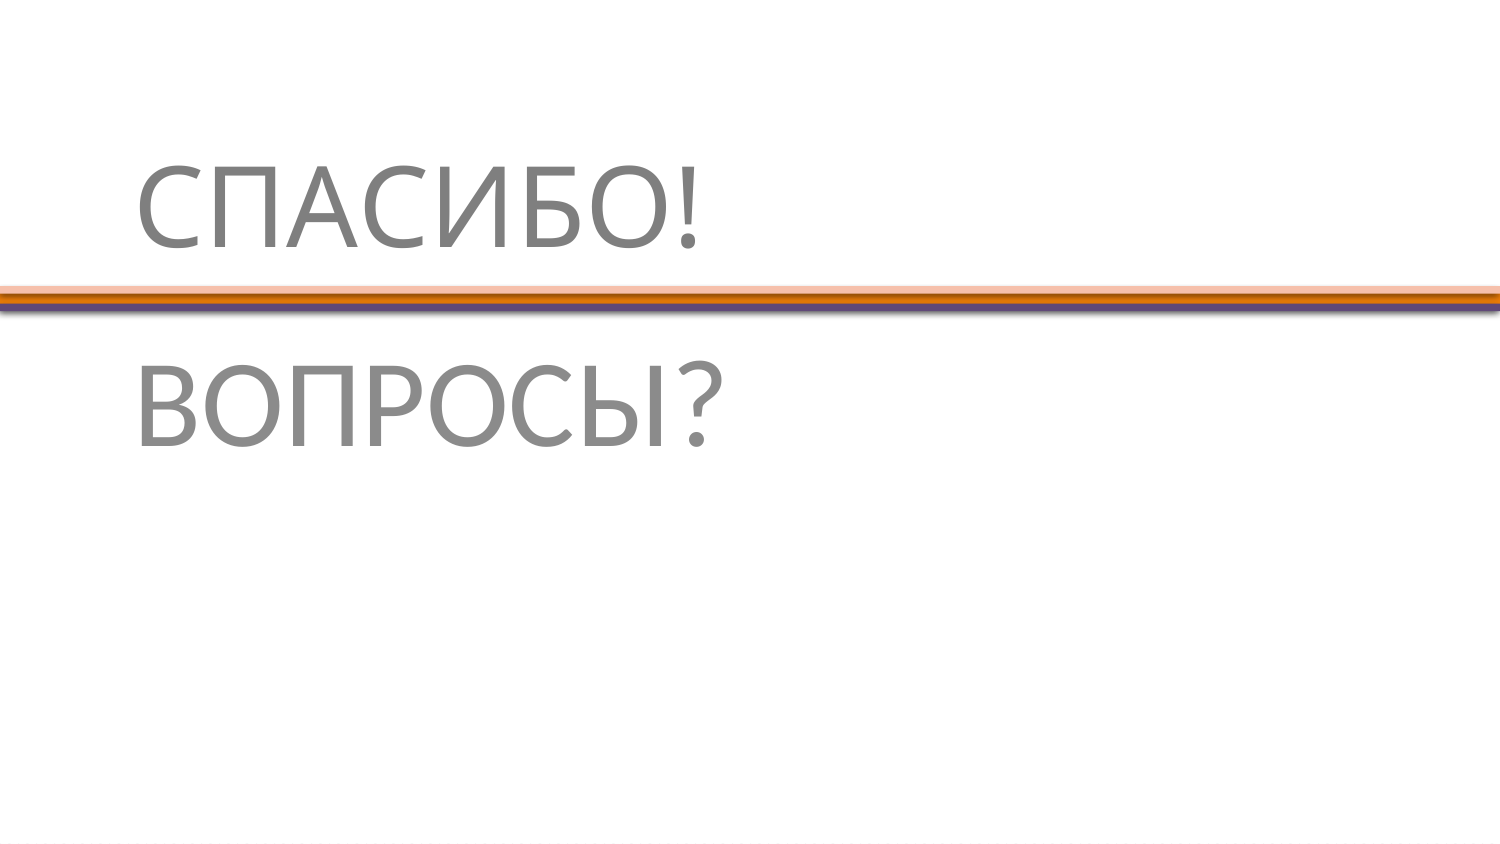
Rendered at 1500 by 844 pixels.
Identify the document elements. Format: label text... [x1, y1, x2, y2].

title СПАСИБО! [118, 117, 1394, 285]
list ВОПРОСЫ? [118, 313, 1394, 479]
